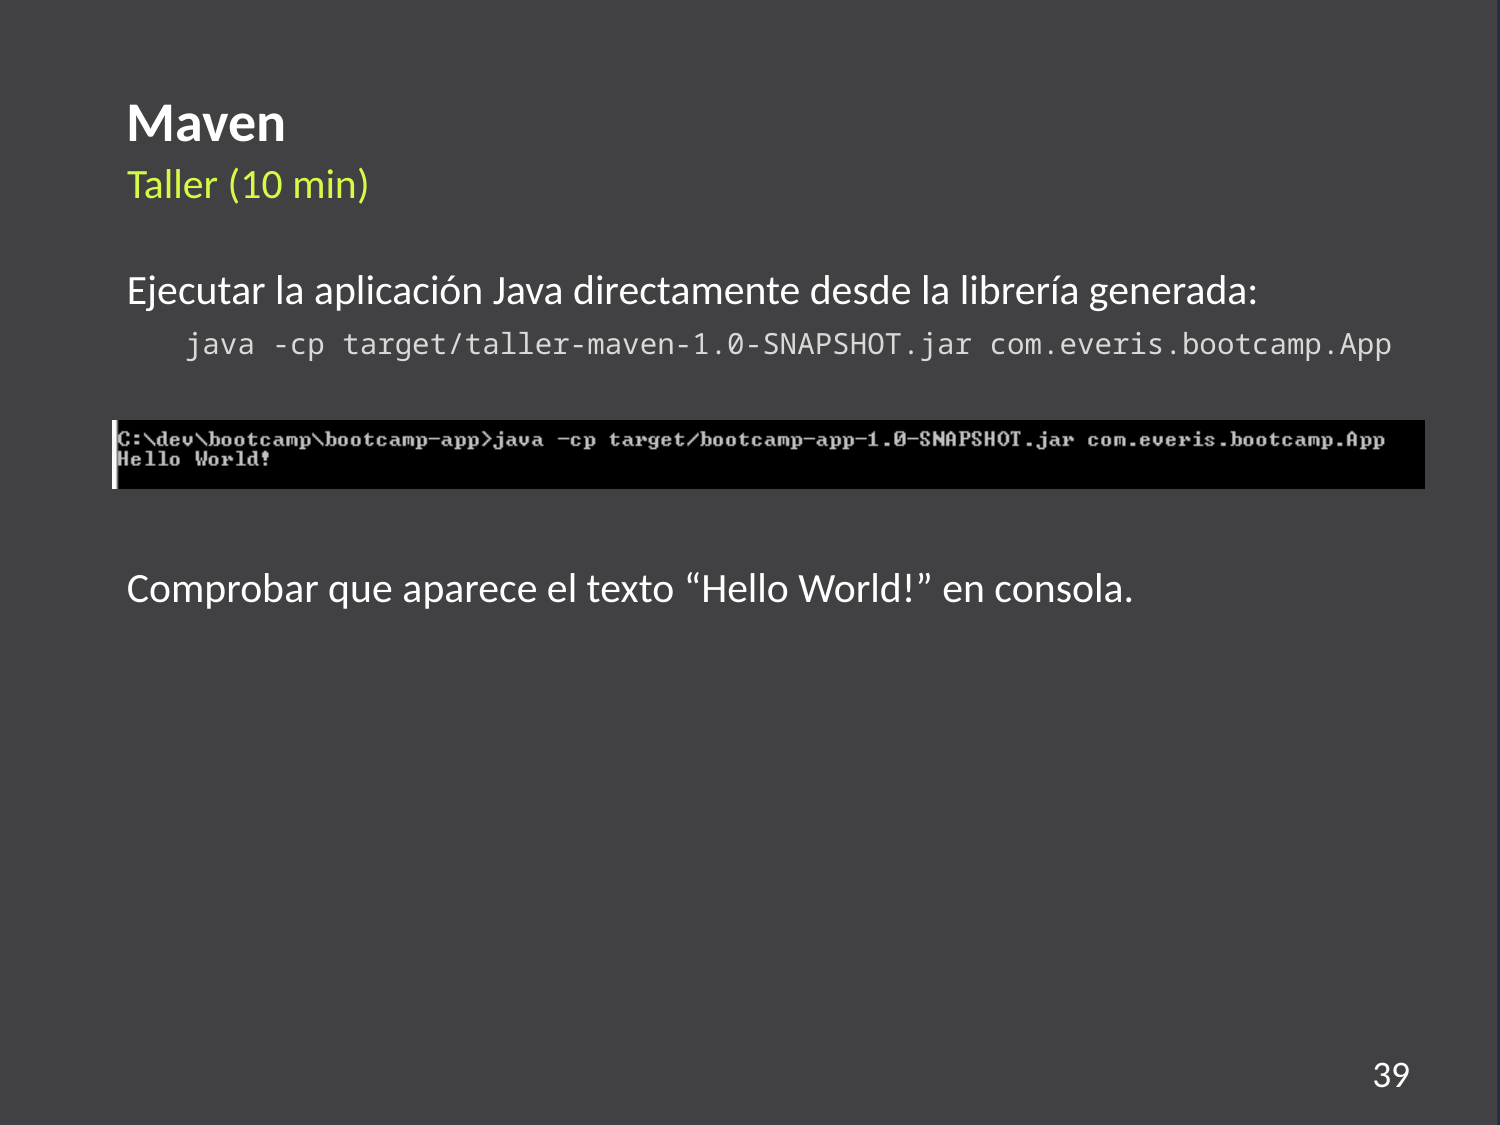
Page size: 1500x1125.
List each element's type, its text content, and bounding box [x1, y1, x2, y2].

text_box 39 [1281, 1042, 1425, 1103]
picture [111, 420, 1426, 489]
text_box Taller (10 min) [112, 148, 1425, 220]
text_box Ejecutar la aplicación Java directamente desde la librería generada: java -cp target/taller-maven-1.0-SNAPSHOT.jar com.everis.bootcamp.App Comprobar que aparece el texto “Hello World!” en consola. [112, 255, 1425, 420]
list Maven [112, 78, 1069, 148]
text_box Ejecutar la aplicación Java directamente desde la librería generada: java -cp target/taller-maven-1.0-SNAPSHOT.jar com.everis.bootcamp.App Comprobar que aparece el texto “Hello World!” en consola. [112, 496, 1425, 941]
